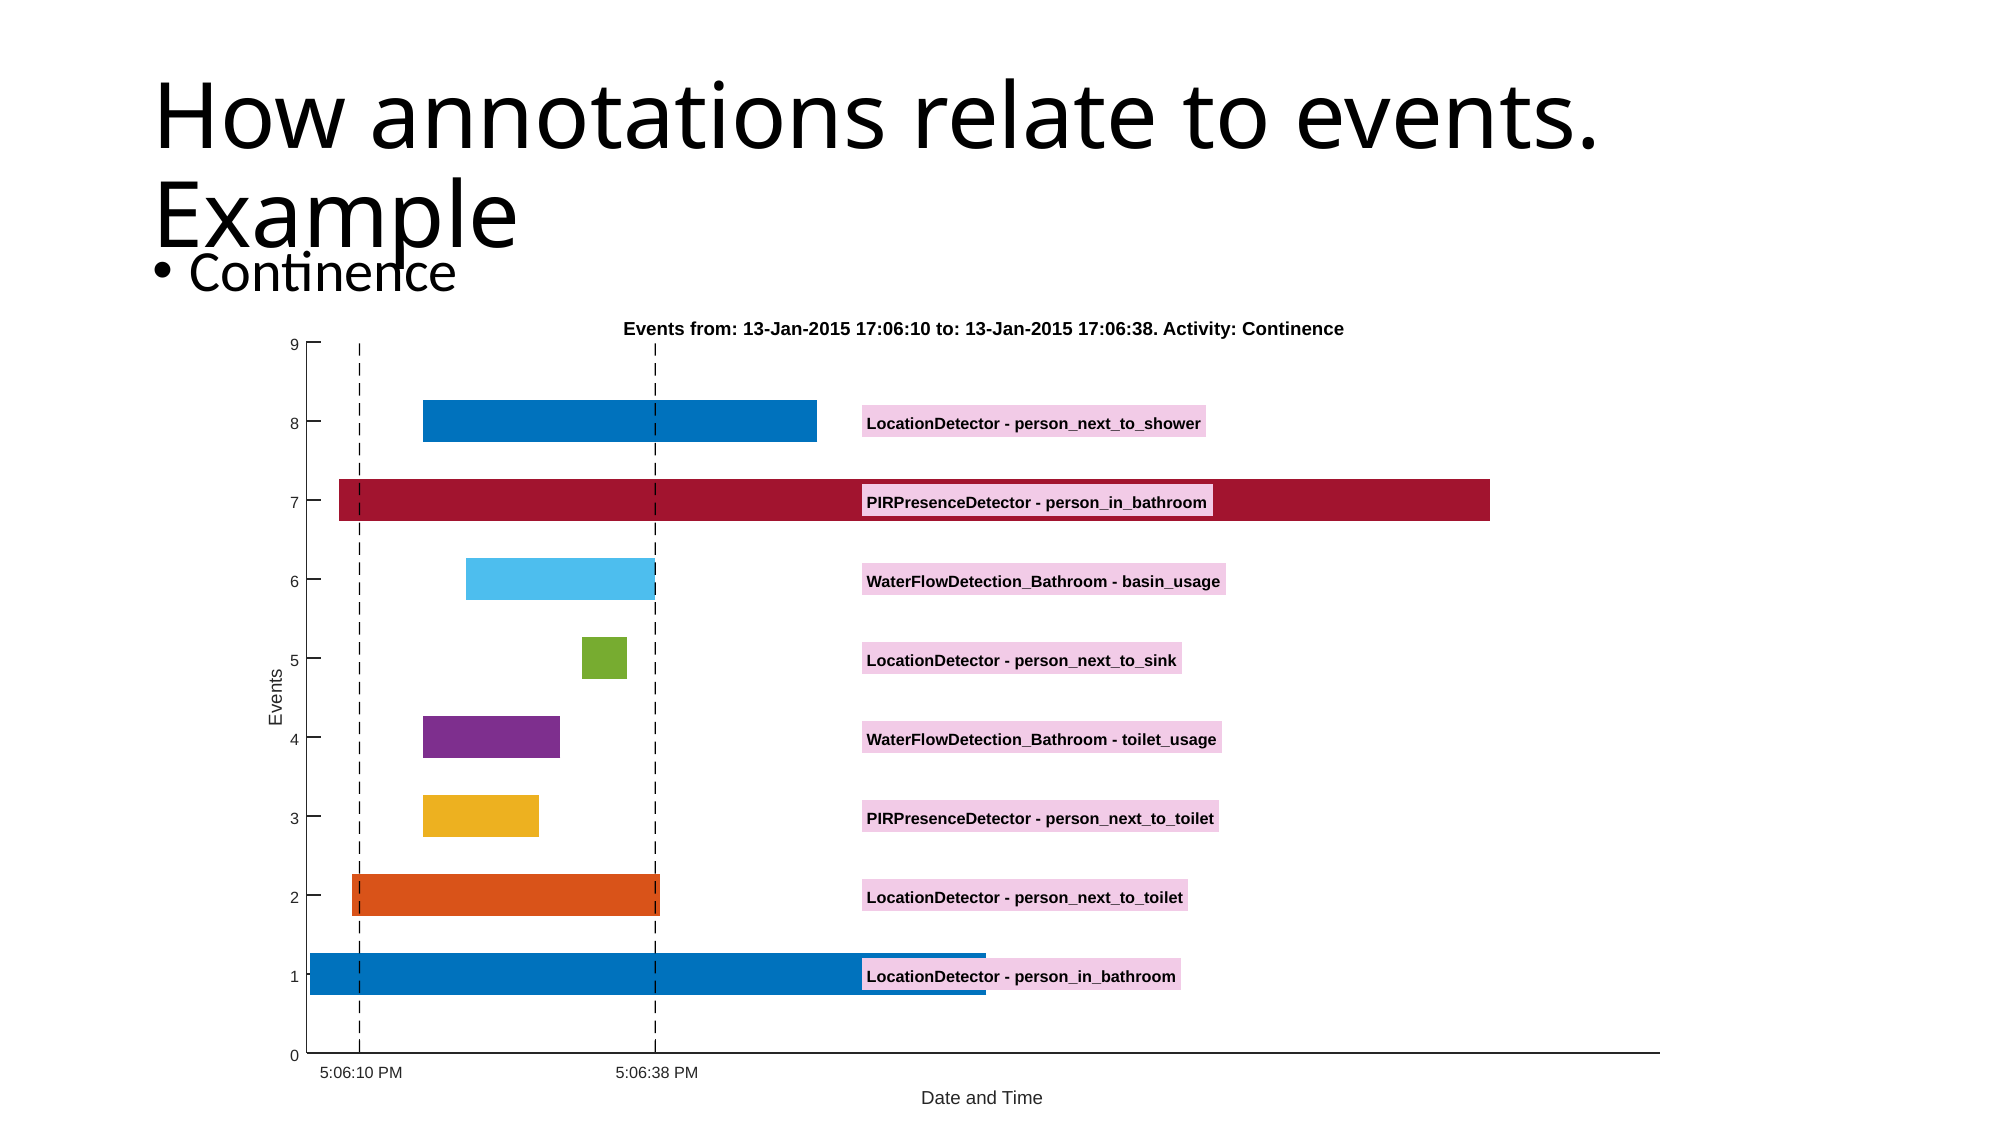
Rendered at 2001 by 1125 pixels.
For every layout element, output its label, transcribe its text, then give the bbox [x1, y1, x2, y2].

picture [79, 277, 1824, 1125]
list Continence [137, 233, 1863, 948]
title How annotations relate to events. Example [137, 59, 1863, 233]
